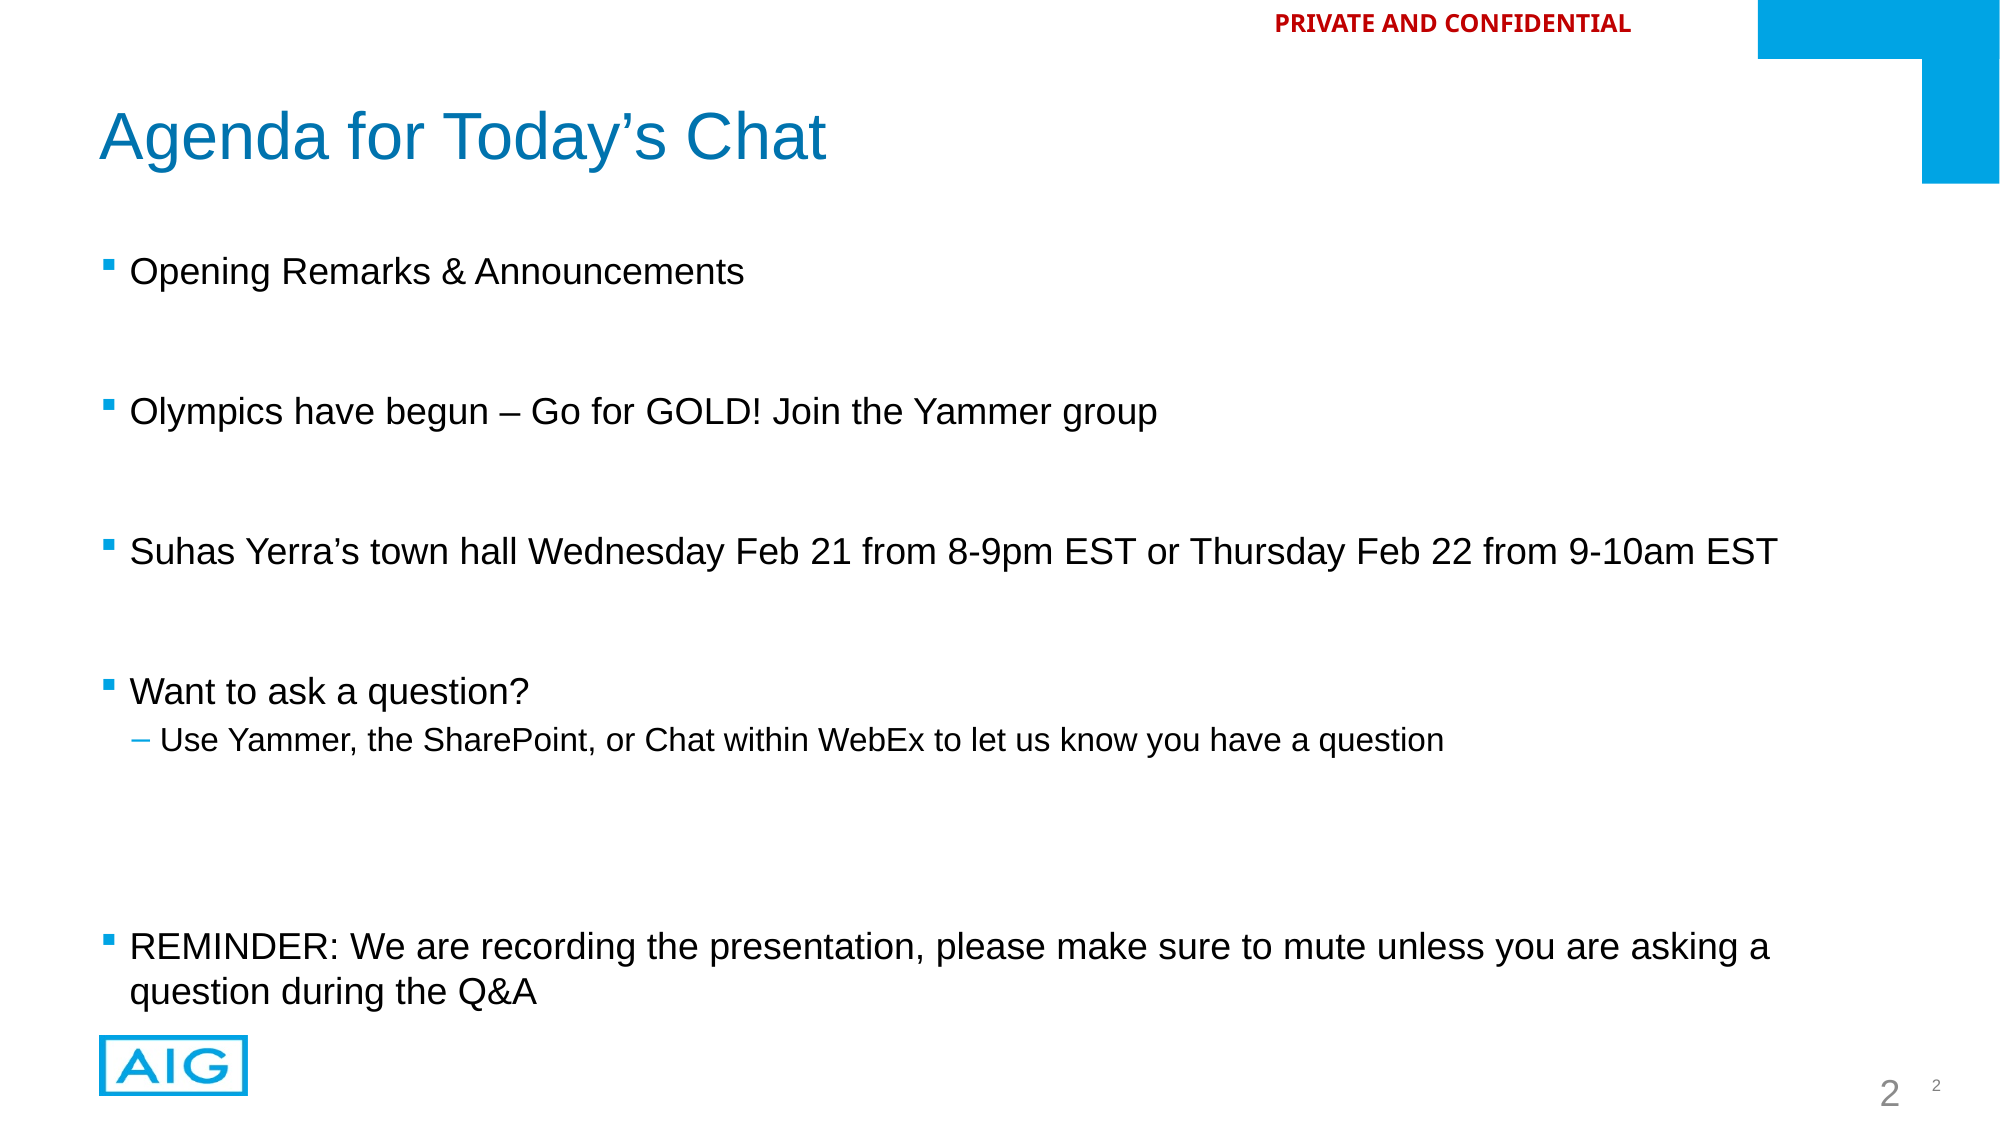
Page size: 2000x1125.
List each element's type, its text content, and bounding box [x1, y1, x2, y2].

slide_number 2 [1879, 1068, 1893, 1114]
picture [106, 1040, 243, 1092]
list Opening Remarks & Announcements Olympics have begun – Go for GOLD! Join the Yammer group Suhas Yerra’s town hall Wednesday Feb 21 from 8-9pm EST or Thursday Feb 22 from 9-10am EST Want to ask a question? Use Yammer, the SharePoint, or Chat within WebEx to let us know you have a question REMINDER: We are recording the presentation, please make sure to mute unless you are asking a question during the Q&A [100, 247, 1900, 1014]
title Agenda for Today’s Chat [99, 67, 1900, 174]
